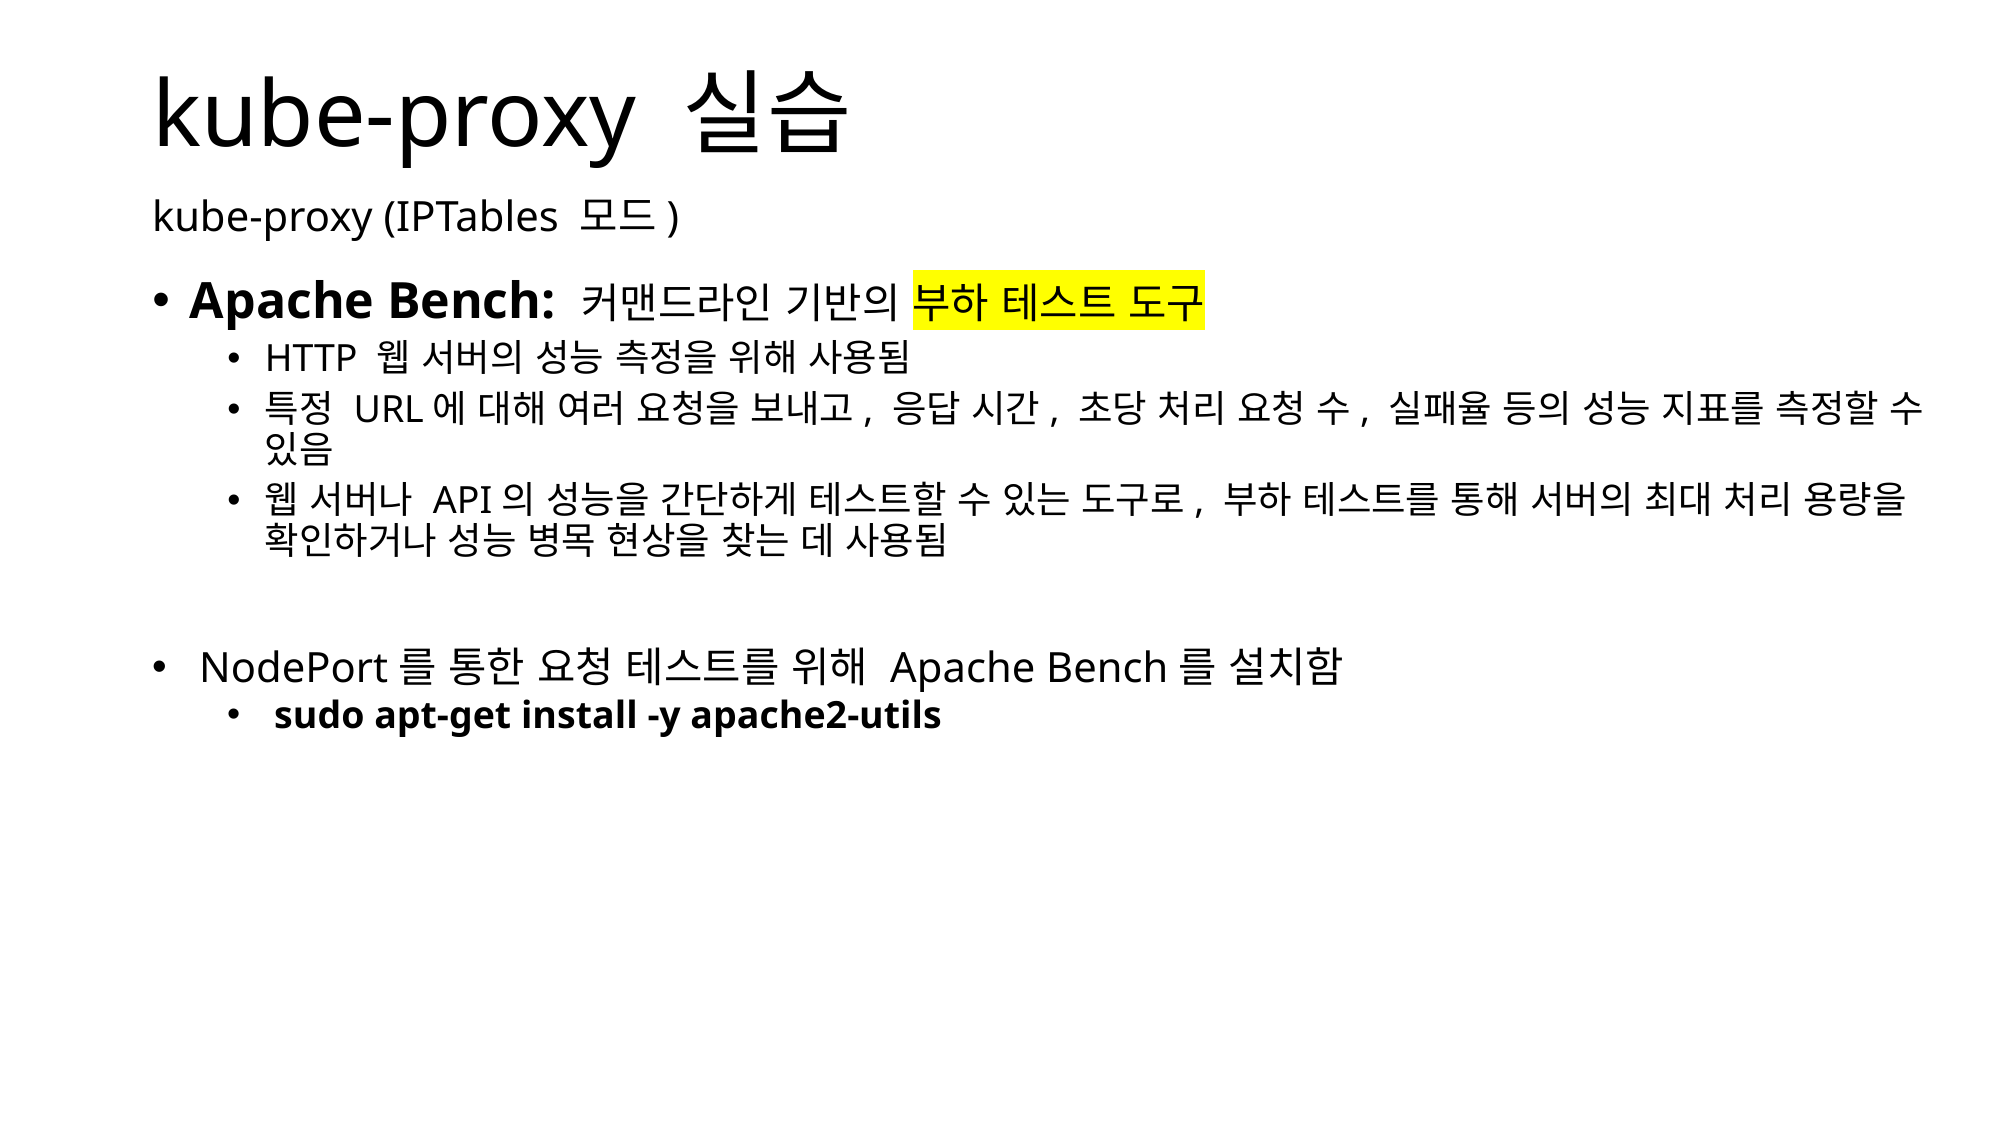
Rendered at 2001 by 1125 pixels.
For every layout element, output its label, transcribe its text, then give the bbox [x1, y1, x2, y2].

text_box Apache Bench: 커맨드라인 기반의 부하 테스트 도구 HTTP 웹 서버의 성능 측정을 위해 사용됨 특정 URL에 대해 여러 요청을 보내고, 응답 시간, 초당 처리 요청 수, 실패율 등의 성능 지표를 측정할 수 있음 웹 서버나 API의 성능을 간단하게 테스트할 수 있는 도구로, 부하 테스트를 통해 서버의 최대 처리 용량을 확인하거나 성능 병목 현상을 찾는 데 사용됨 [137, 267, 1955, 763]
text_box kube-proxy 실습 [137, 59, 1897, 201]
text_box NodePort를 통한 요청 테스트를 위해 Apache Bench를 설치함 sudo apt-get install -y apache2-utils [137, 633, 1576, 744]
text_box kube-proxy (IPTables 모드) [137, 201, 1101, 248]
